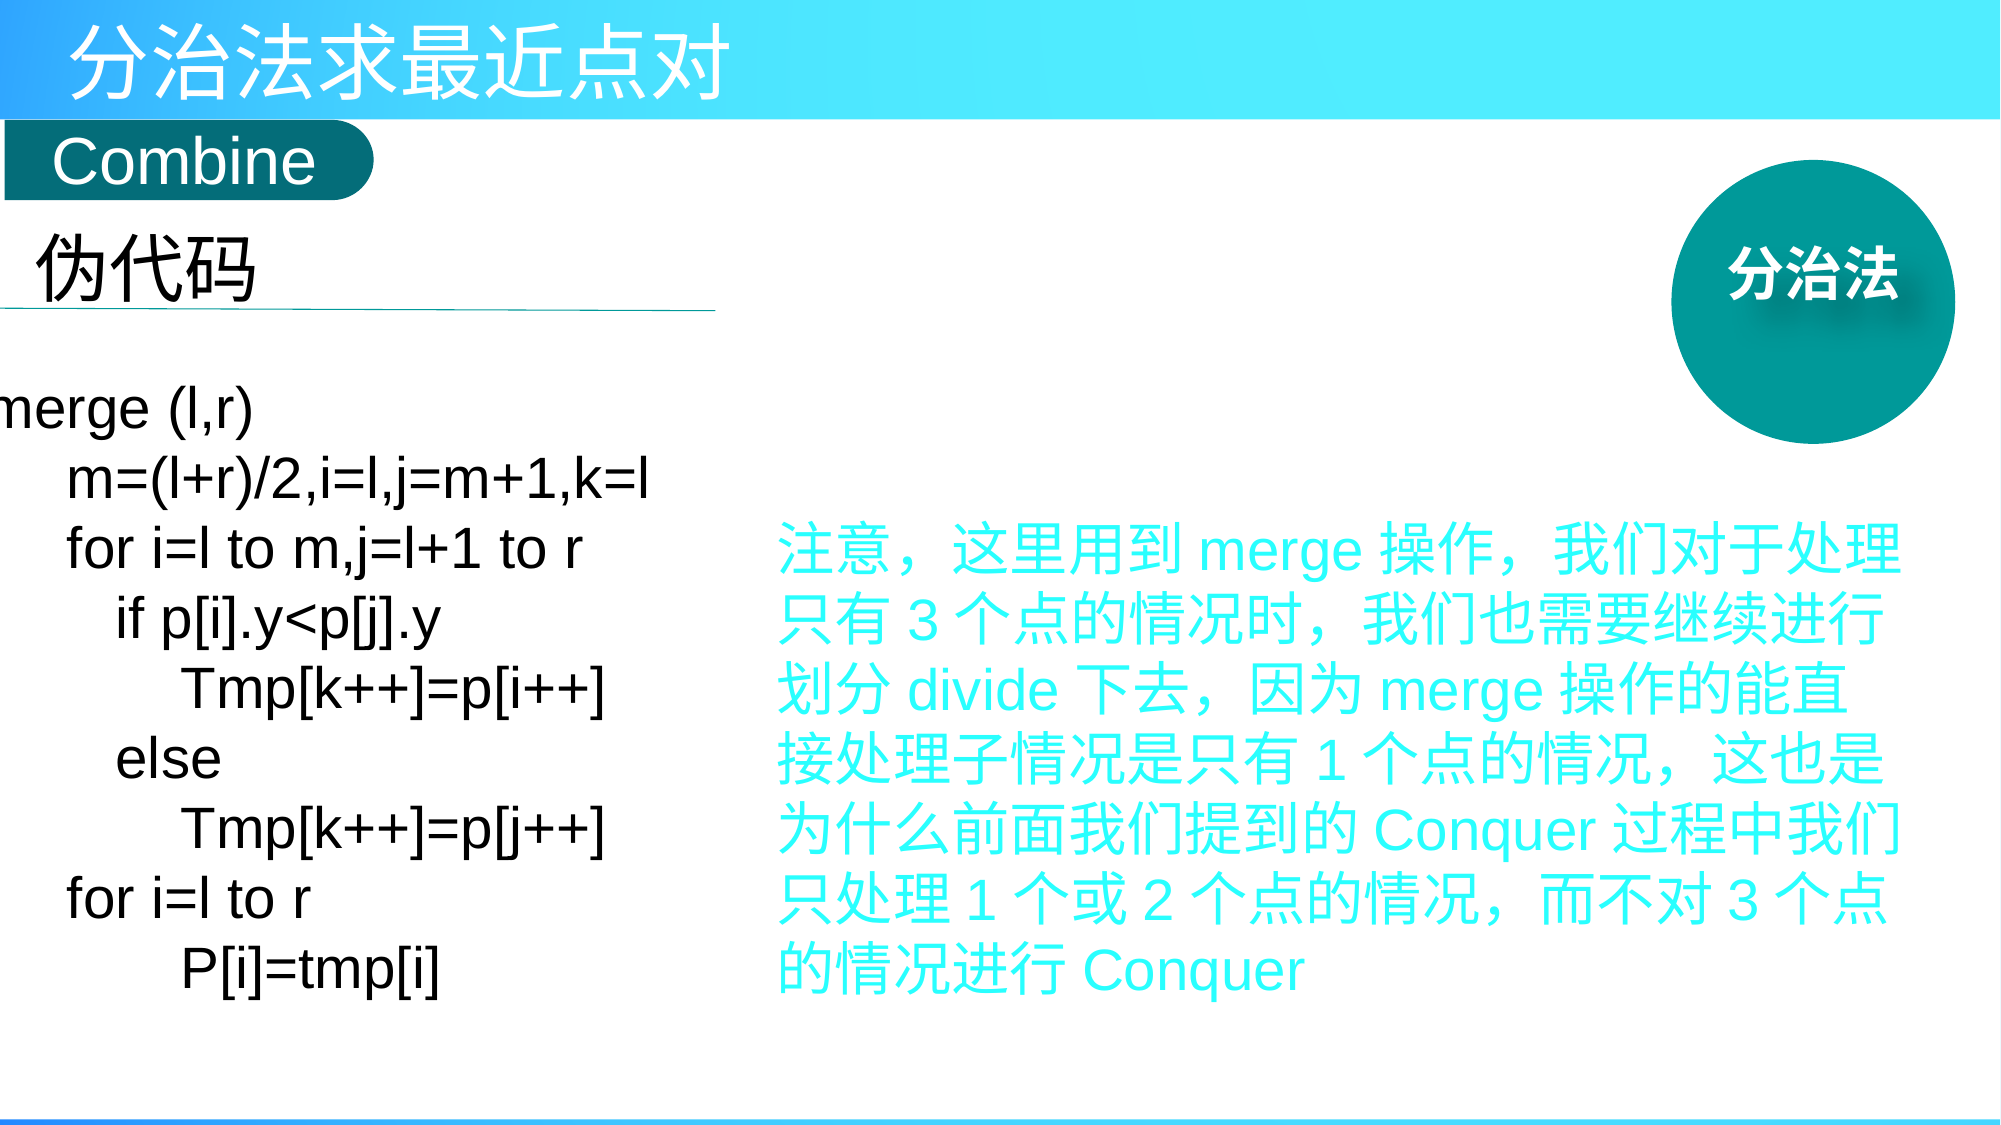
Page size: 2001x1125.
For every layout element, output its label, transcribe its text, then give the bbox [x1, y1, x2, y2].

picture [0, 0, 2001, 119]
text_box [1671, 159, 1956, 444]
text_box [4, 119, 36, 201]
text_box [342, 121, 374, 199]
text_box Combine [36, 110, 342, 206]
picture [0, 1120, 2001, 1125]
text_box 伪代码 [14, 211, 763, 322]
text_box merge (l,r) m=(l+r)/2,i=l,j=m+1,k=l for i=l to m,j=l+1 to r if p[i].y<p[j].y Tmp[k++]=p[i++] else Tmp[k++]=p[j++] for i=l to r P[i]=tmp[i] [0, 362, 985, 1008]
text_box 注意，这里用到merge操作，我们对于处理只有3个点的情况时，我们也需要继续进行划分divide下去，因为merge操作的能直接处理子情况是只有1个点的情况，这也是为什么前面我们提到的Conquer过程中我们只处理1个或2个点的情况，而不对3个点的情况进行Conquer [762, 504, 1923, 1010]
